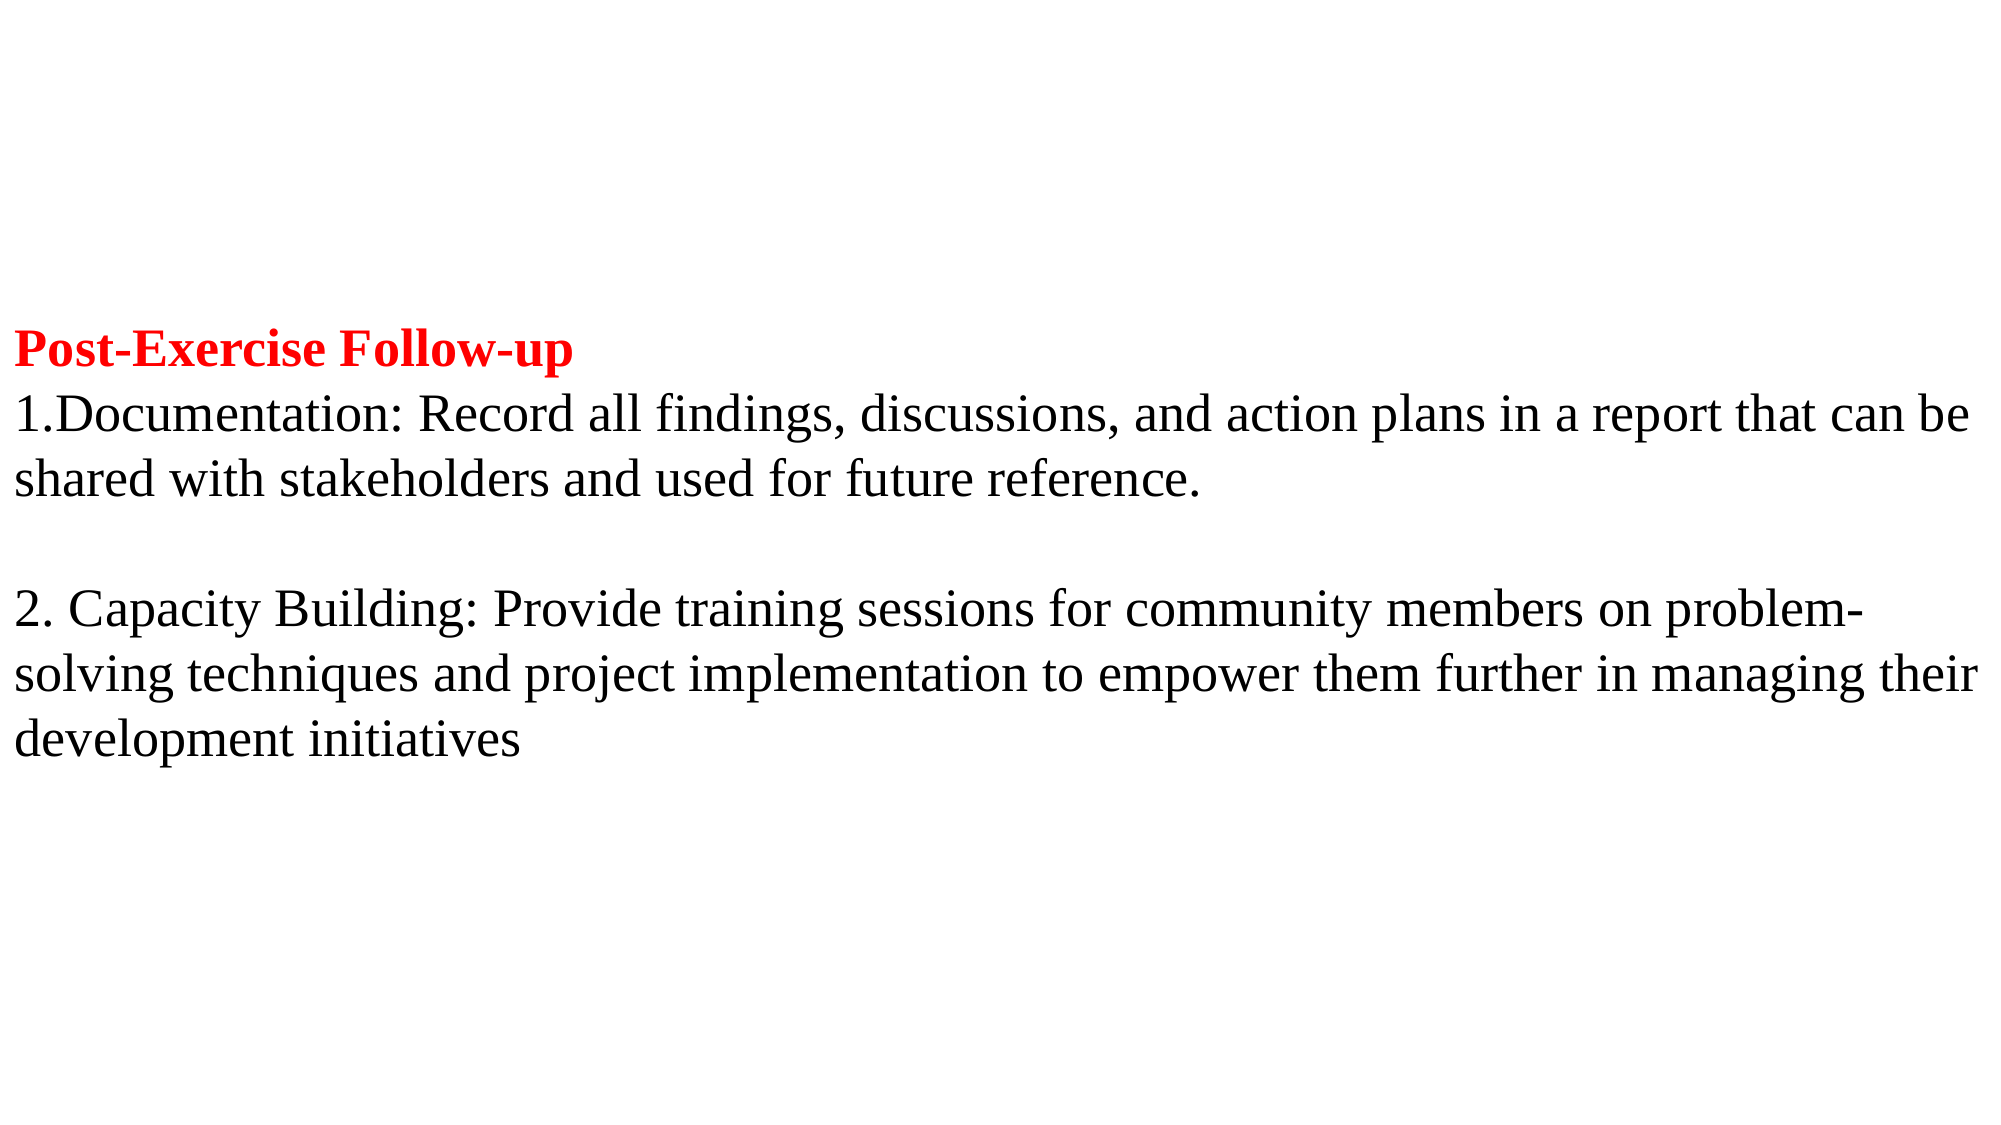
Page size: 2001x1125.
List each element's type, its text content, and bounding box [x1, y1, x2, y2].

text_box Post-Exercise Follow-up Documentation: Record all findings, discussions, and action plans in a report that can be shared with stakeholders and used for future reference. 2. Capacity Building: Provide training sessions for community members on problem-solving techniques and project implementation to empower them further in managing their development initiatives [0, 304, 2000, 775]
